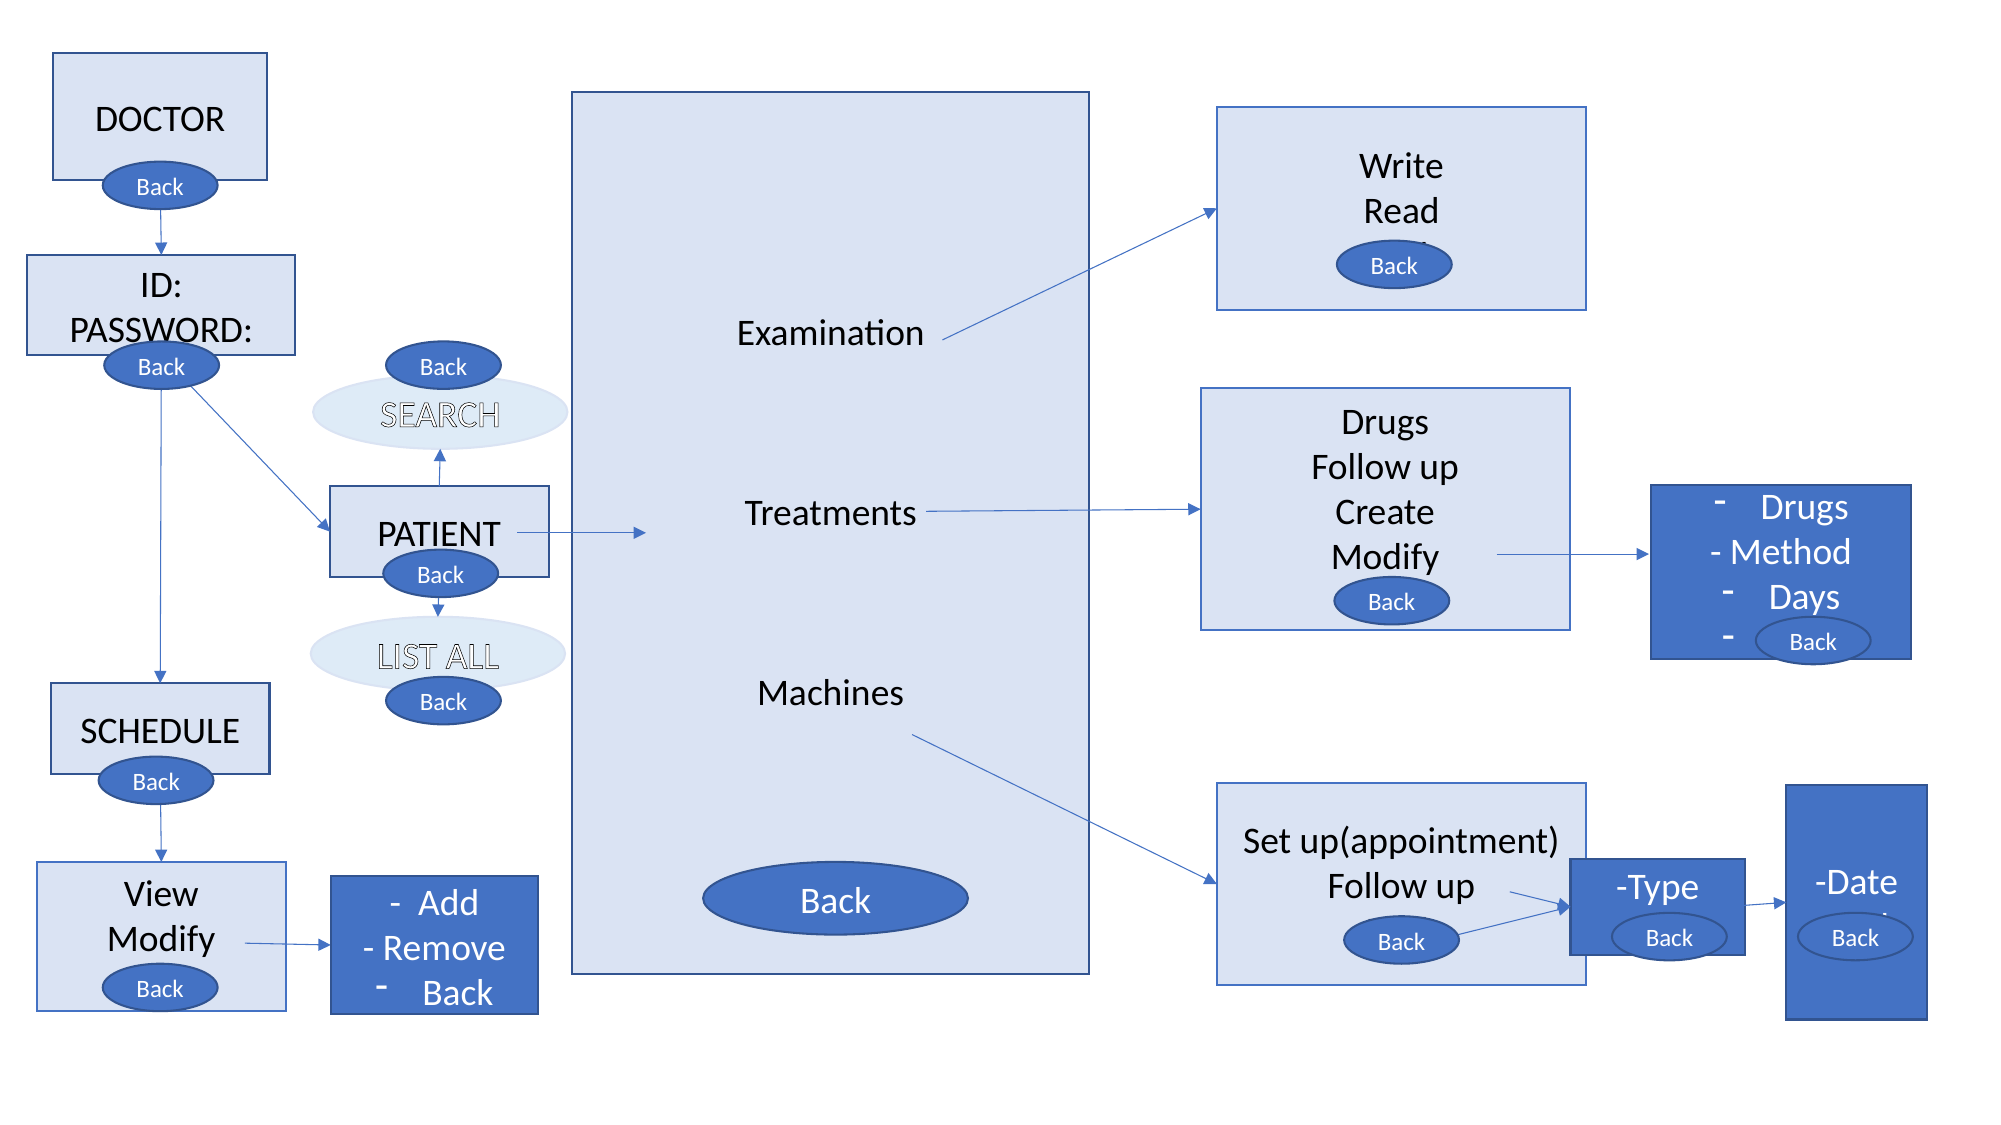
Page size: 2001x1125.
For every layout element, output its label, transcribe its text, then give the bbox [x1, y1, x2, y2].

text_box Back [1335, 239, 1453, 290]
text_box Drugs Follow up Create Modify Back [1200, 387, 1571, 631]
text_box Back [384, 340, 502, 390]
text_box Drugs - Method Days Back [1650, 484, 1912, 660]
text_box Back [101, 160, 219, 211]
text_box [1458, 906, 1571, 935]
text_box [1509, 891, 1571, 906]
text_box Examination Treatments Machines [571, 91, 1090, 975]
text_box Back [1343, 915, 1461, 965]
text_box Back [101, 962, 219, 1013]
text_box Back [1754, 615, 1872, 666]
text_box Back [1610, 911, 1728, 962]
text_box Back [382, 548, 500, 599]
text_box Write Read Back [1216, 106, 1587, 311]
text_box Set up(appointment) Follow up Back [1216, 782, 1587, 986]
text_box View Modify Back [36, 861, 287, 1012]
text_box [912, 734, 1217, 885]
text_box PATIENT [329, 485, 550, 578]
text_box - Add - Remove Back [330, 875, 539, 1015]
text_box ID: PASSWORD: [26, 254, 296, 356]
text_box Back [97, 755, 215, 806]
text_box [162, 355, 330, 532]
text_box SCHEDULE [50, 682, 271, 775]
text_box Back [1333, 575, 1451, 626]
text_box -Date -Back [1785, 784, 1928, 1021]
text_box Back [103, 340, 216, 390]
text_box LIST ALL [309, 615, 567, 689]
text_box DOCTOR [52, 52, 268, 181]
text_box Back [384, 675, 502, 726]
text_box SEARCH [330, 377, 569, 450]
text_box Back [1796, 911, 1914, 962]
text_box -Type -Back [1569, 858, 1746, 956]
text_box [942, 208, 1217, 340]
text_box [1725, 902, 1787, 907]
text_box Back [702, 860, 970, 936]
